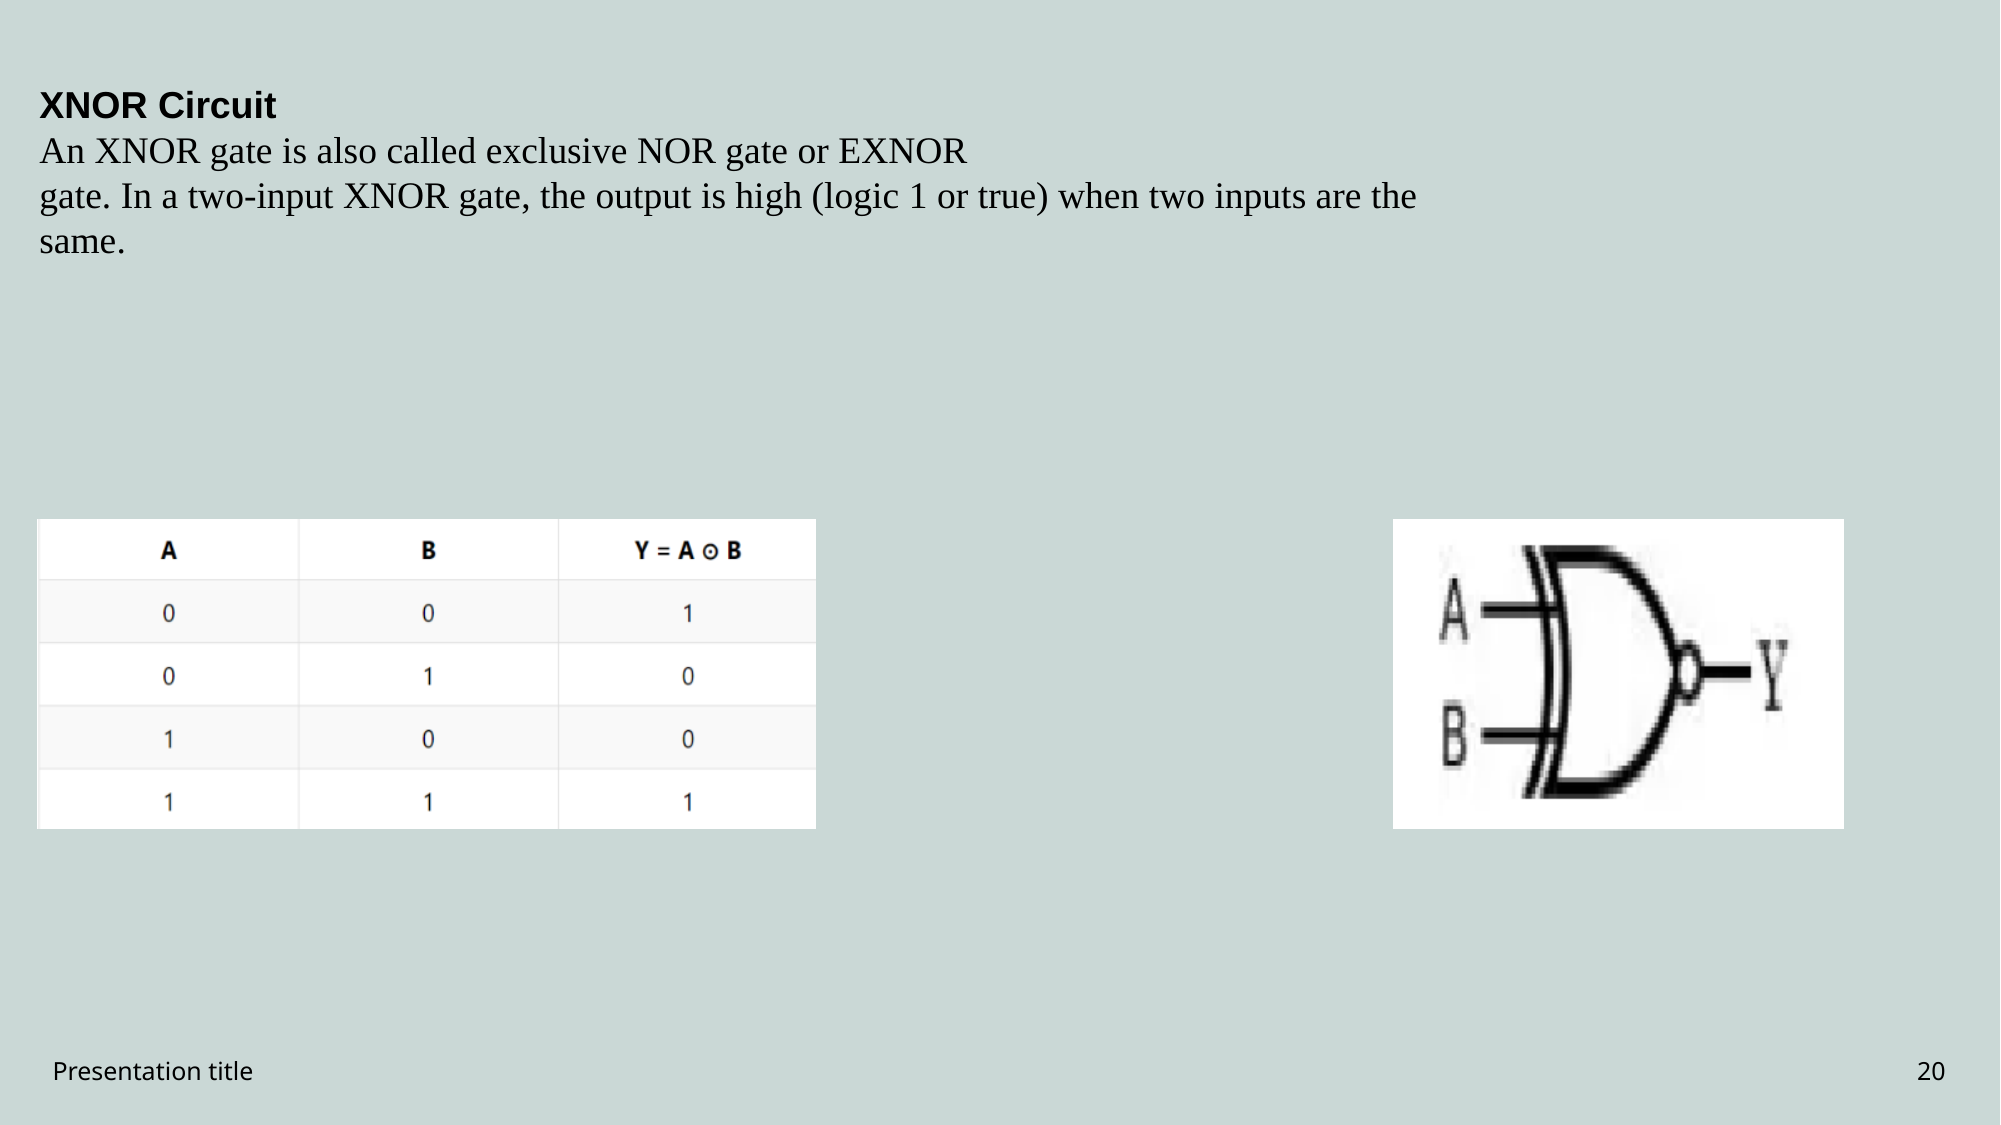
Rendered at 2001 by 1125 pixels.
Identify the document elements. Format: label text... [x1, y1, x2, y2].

picture [1393, 519, 1844, 829]
slide_number 20 [1510, 1042, 1961, 1103]
picture [37, 519, 816, 829]
footer Presentation title [37, 1042, 713, 1103]
text_box XNOR Circuit An XNOR gate is also called exclusive NOR gate or EXNOR gate. In a two-input XNOR gate, the output is high (logic 1 or true) when two inputs are the same. [24, 73, 1500, 269]
